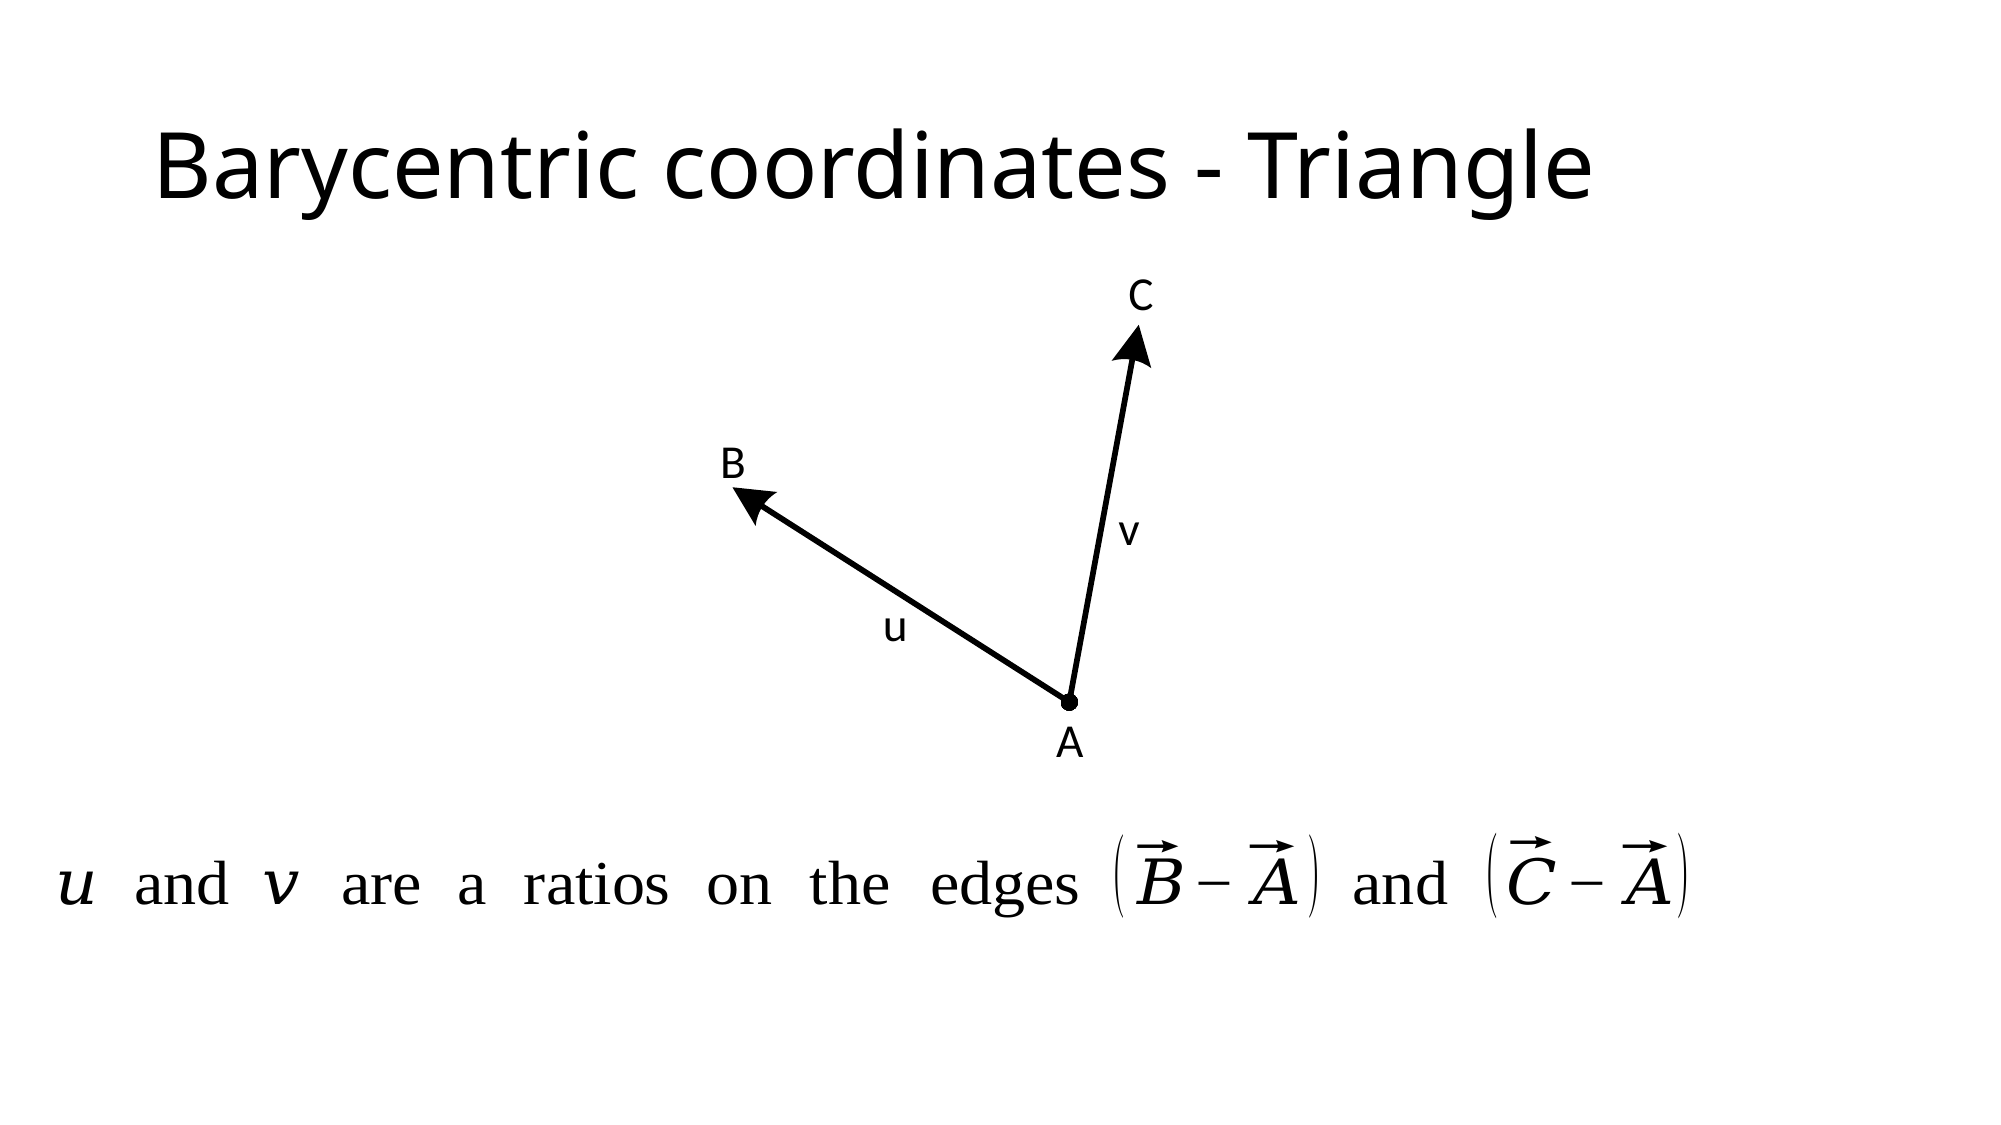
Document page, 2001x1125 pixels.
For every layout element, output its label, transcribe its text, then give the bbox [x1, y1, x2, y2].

title Barycentric coordinates - Triangle [137, 59, 1863, 278]
picture [690, 248, 1177, 795]
